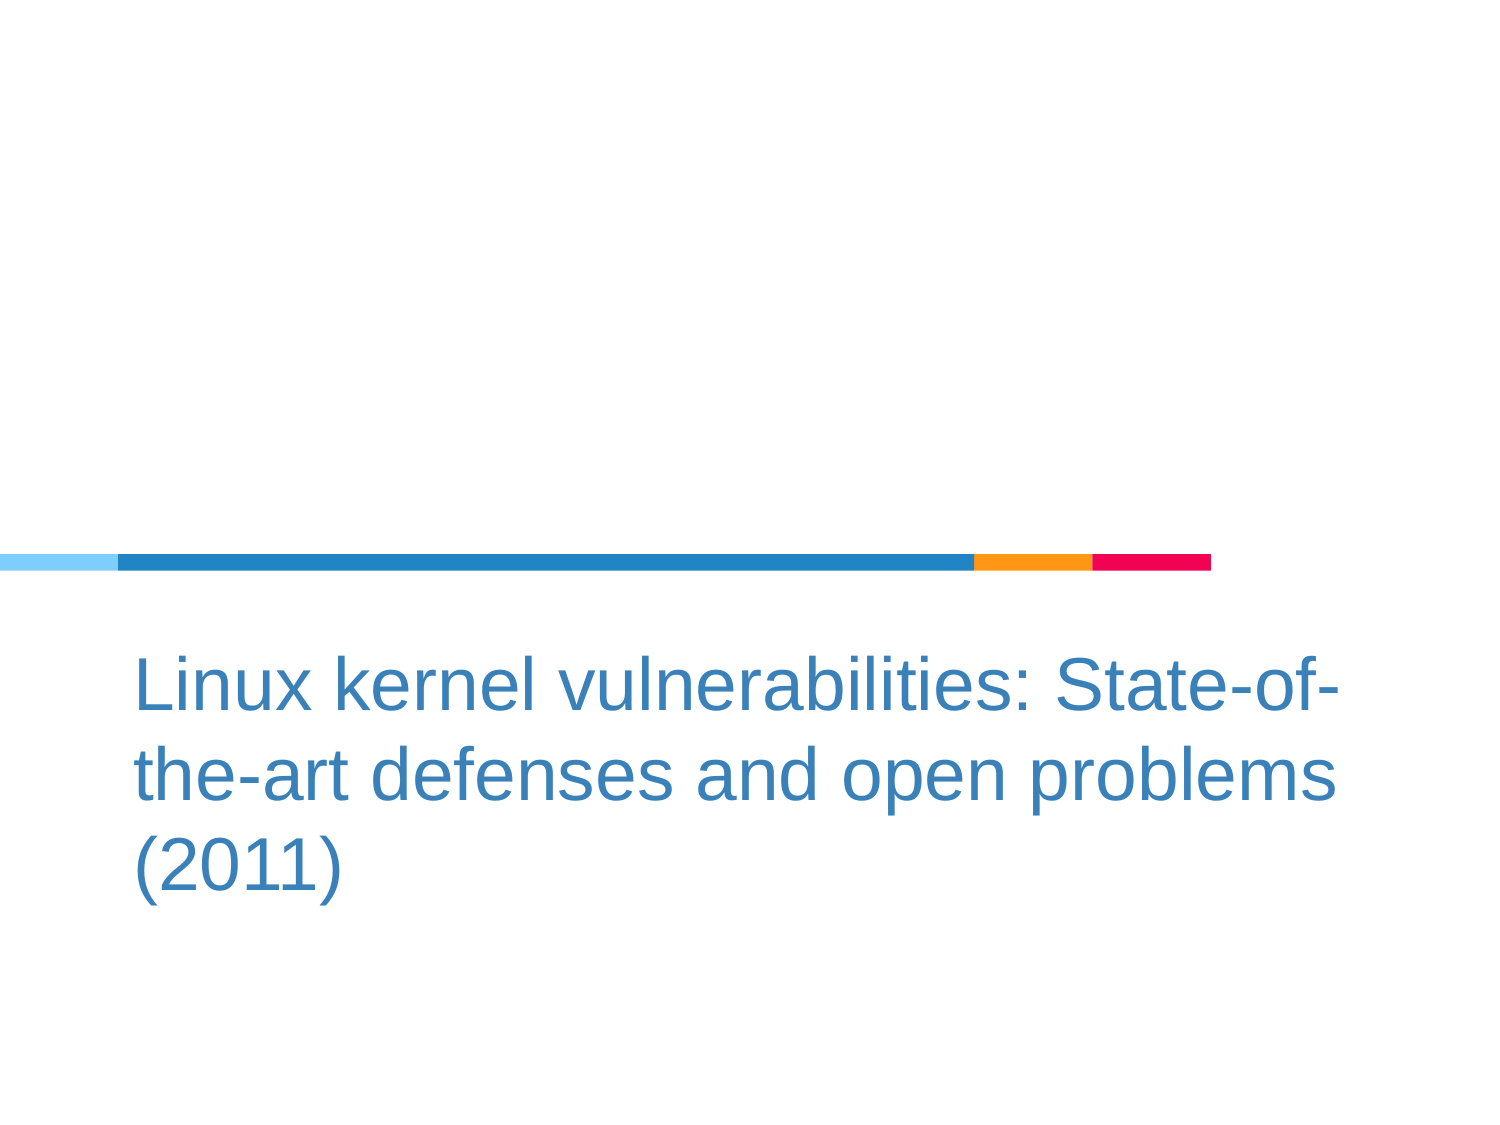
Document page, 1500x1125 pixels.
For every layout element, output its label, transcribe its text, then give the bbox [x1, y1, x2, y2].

title Linux kernel vulnerabilities: State-of-the-art defenses and open problems (2011) [117, 620, 1409, 875]
